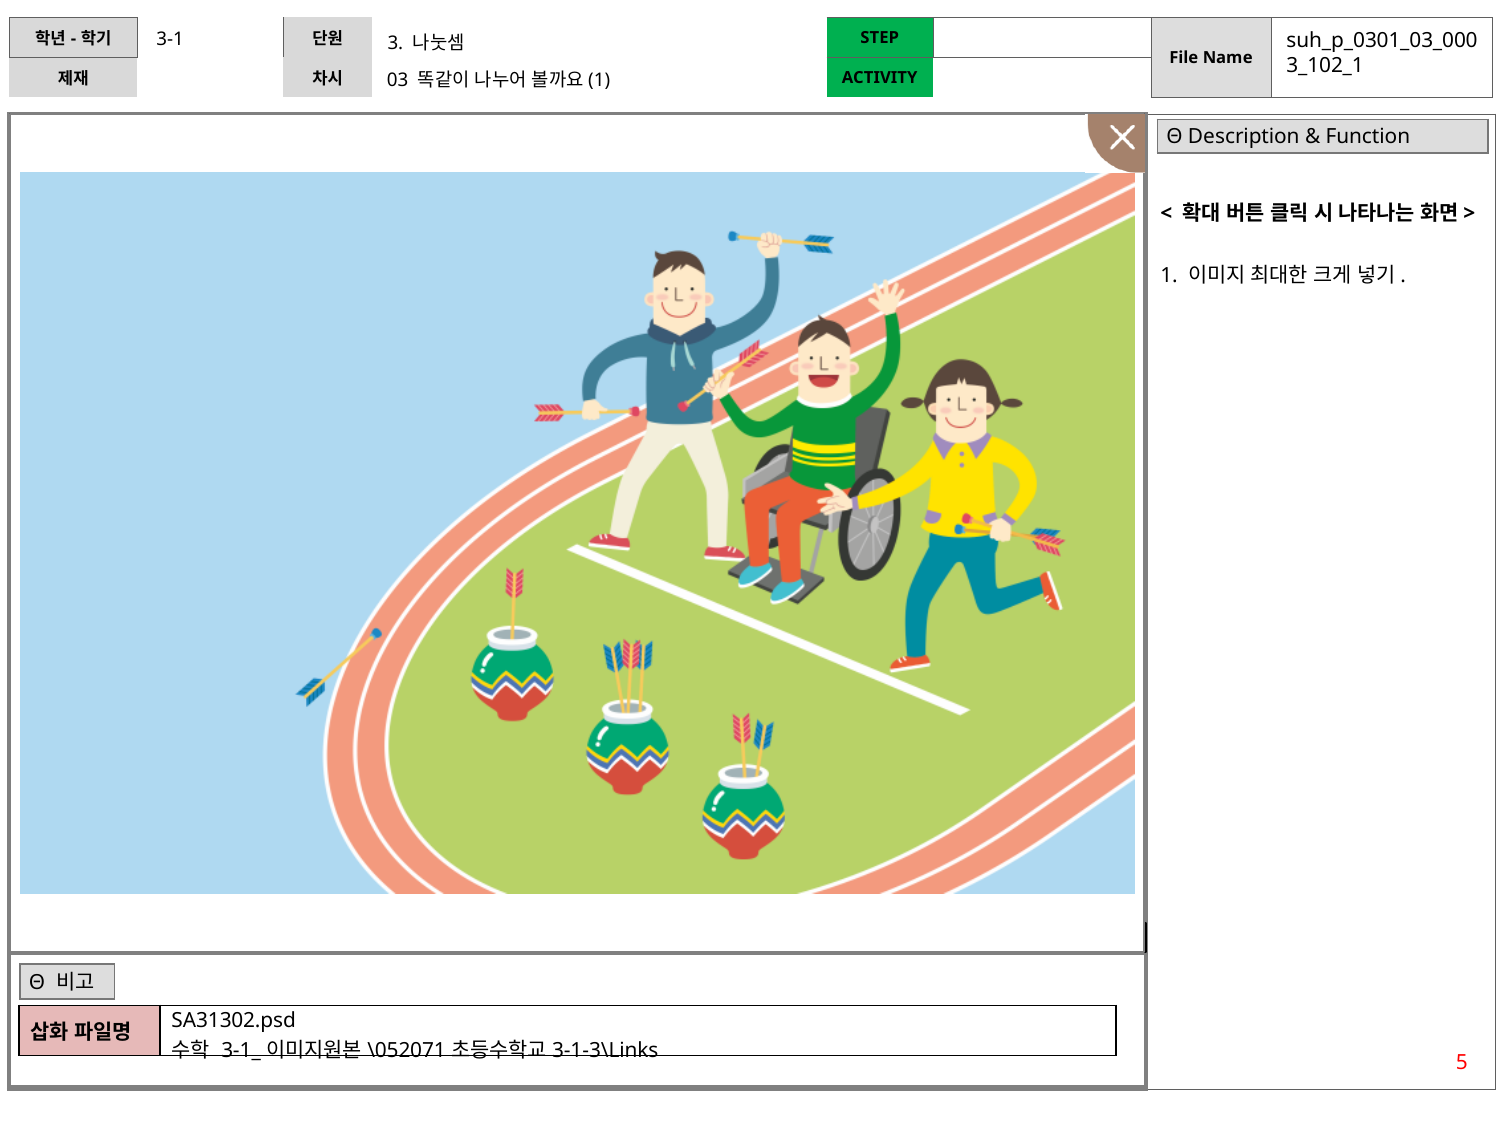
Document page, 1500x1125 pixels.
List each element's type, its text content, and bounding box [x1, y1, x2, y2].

text_box [8, 111, 1146, 954]
table_header 삽화 파일명 [20, 1006, 159, 1055]
text_box < 확대 버튼 클릭 시 나타나는 화면> 1. 이미지 최대한 크게 넣기. [1145, 160, 1500, 295]
text_box 03 똑같이 나누어 볼까요(1) [372, 60, 821, 96]
text_box 3-1 [141, 18, 284, 55]
picture [20, 113, 1145, 894]
text_box suh_p_0301_03_0003_102_1 [1271, 18, 1500, 84]
text_box 3. 나눗셈 [372, 23, 828, 48]
table_header Θ Description & Function [1158, 120, 1487, 152]
table_header SA31302.psd 수학 3-1_이미지원본\052071초등수학교3-1-3\Links [161, 1006, 1115, 1055]
